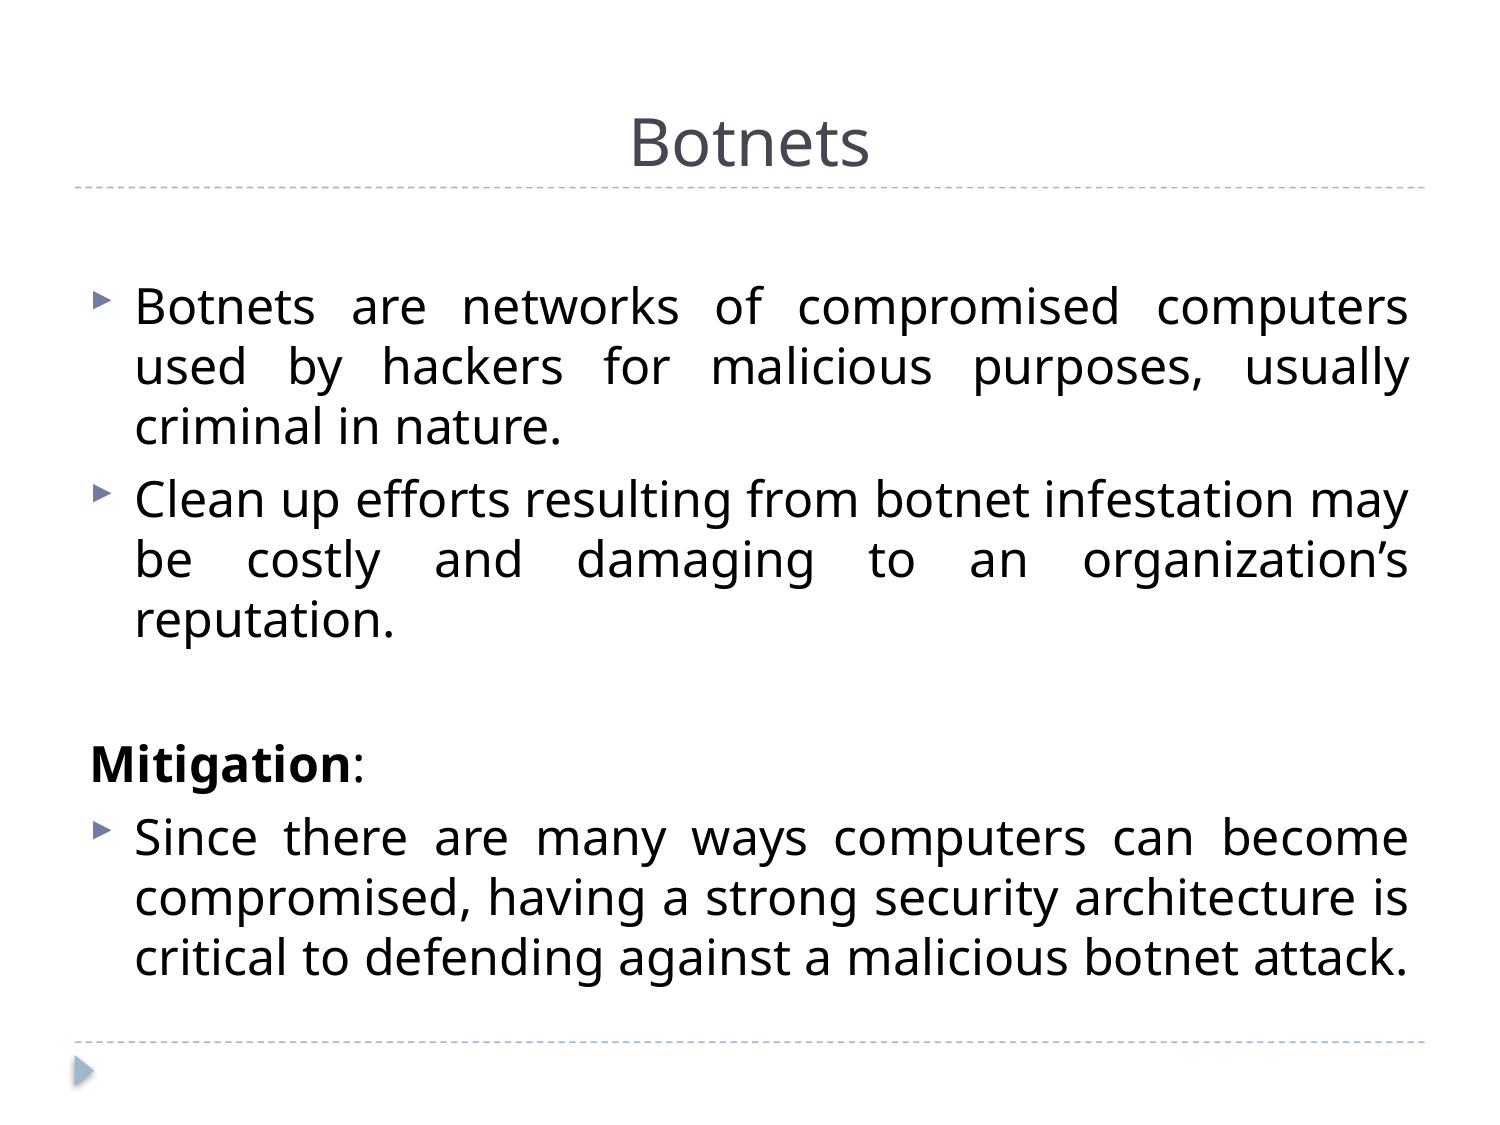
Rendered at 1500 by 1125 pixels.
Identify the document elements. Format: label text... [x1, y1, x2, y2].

list Botnets are networks of compromised computers used by hackers for malicious purposes, usually criminal in nature. Clean up efforts resulting from botnet infestation may be costly and damaging to an organization’s reputation. Mitigation: Since there are many ways computers can become compromised, having a strong security architecture is critical to defending against a malicious botnet attack. [75, 200, 1425, 1010]
title Botnets [75, 24, 1425, 188]
